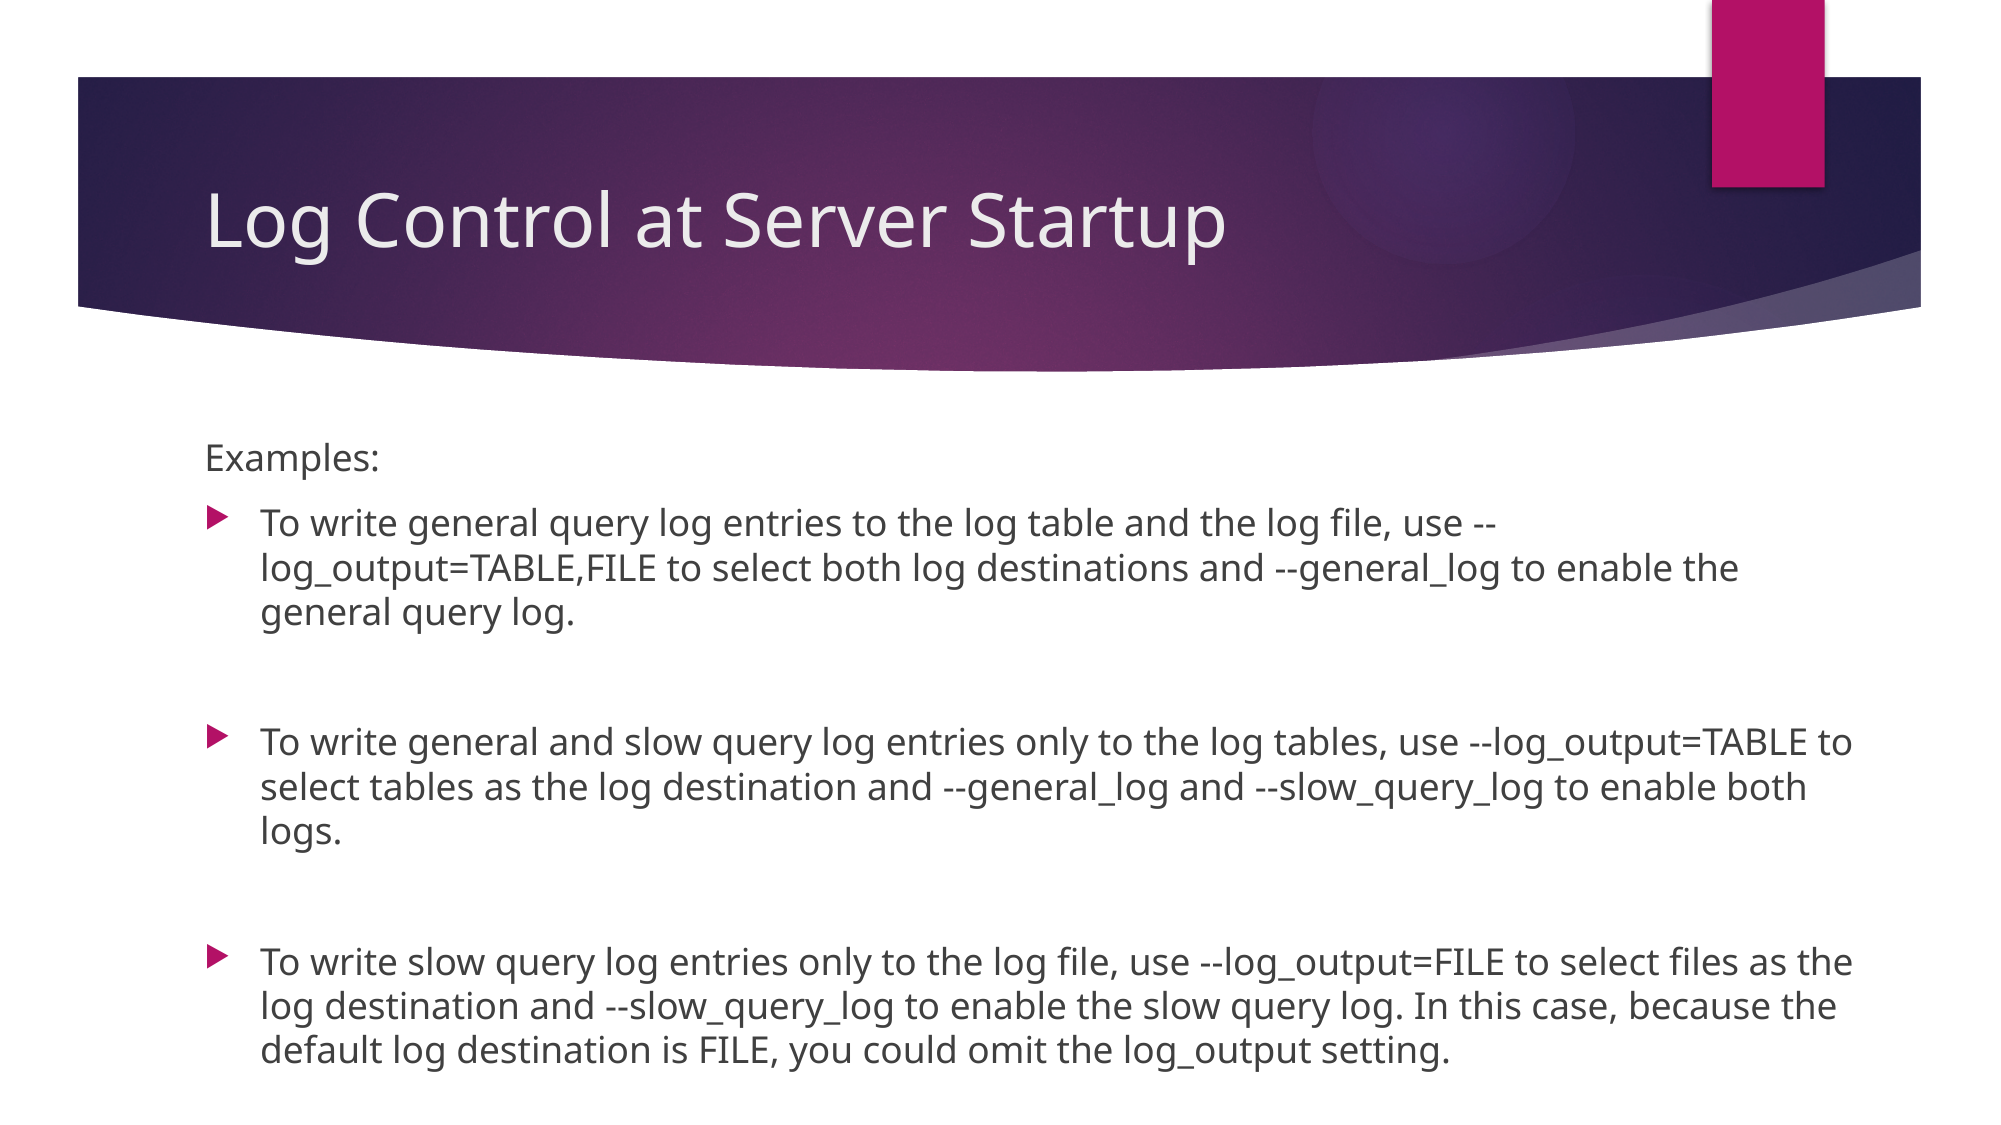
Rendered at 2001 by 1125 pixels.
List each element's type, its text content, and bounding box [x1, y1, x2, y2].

title Log Control at Server Startup [189, 159, 1627, 276]
list Examples: To write general query log entries to the log table and the log file, use --log_output=TABLE,FILE to select both log destinations and --general_log to enable the general query log. To write general and slow query log entries only to the log tables, use --log_output=TABLE to select tables as the log destination and --general_log and --slow_query_log to enable both logs. To write slow query log entries only to the log file, use --log_output=FILE to select files as the log destination and --slow_query_log to enable the slow query log. In this case, because the default log destination is FILE, you could omit the log_output setting. [189, 427, 1878, 1081]
